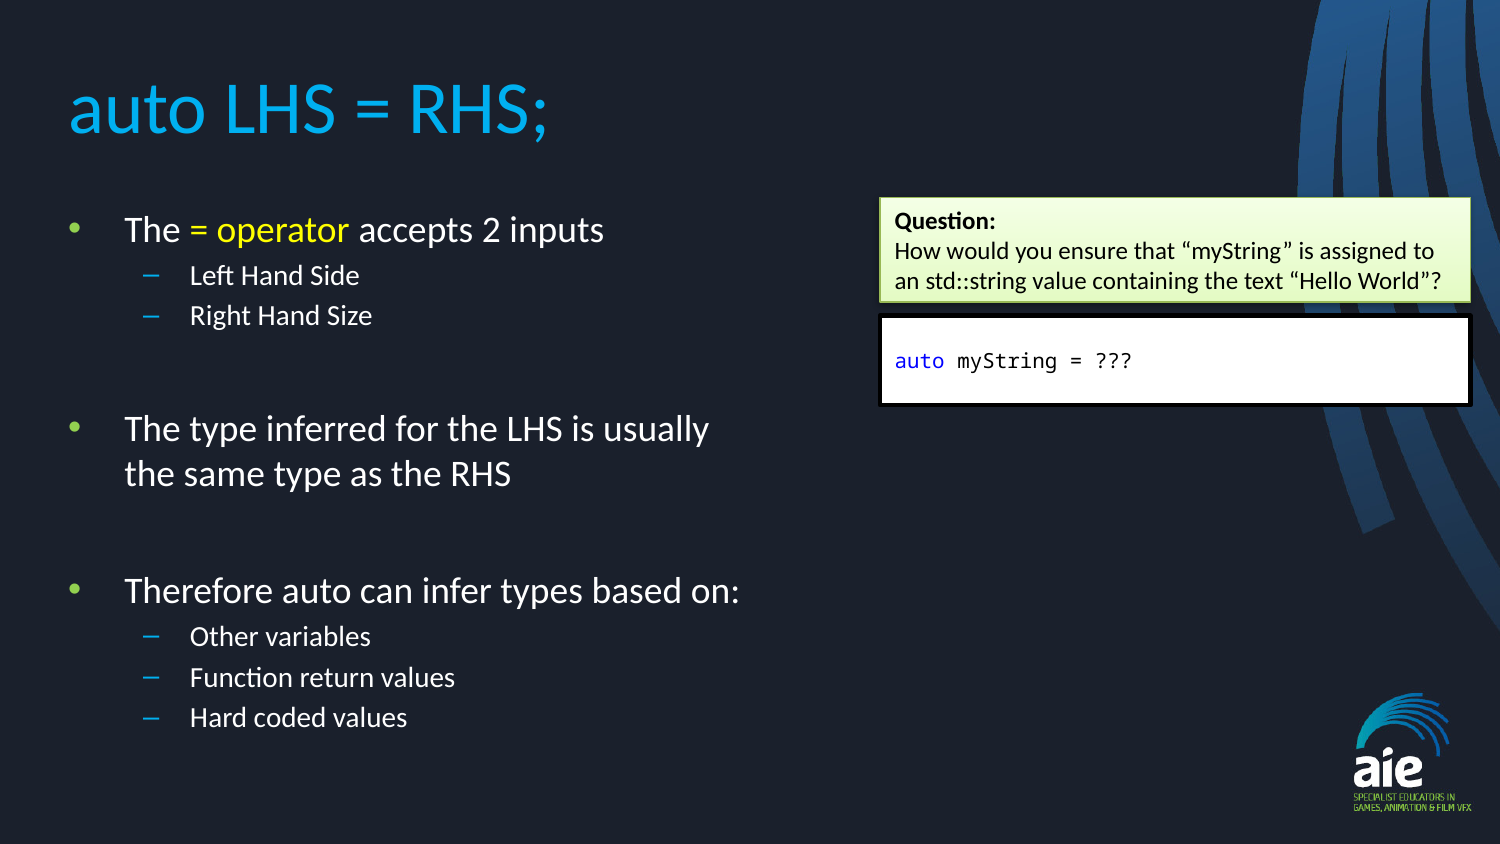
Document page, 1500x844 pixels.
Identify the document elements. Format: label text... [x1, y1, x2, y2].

text_box auto myString = ??? [878, 313, 1473, 407]
list The = operator accepts 2 inputs Left Hand Side Right Hand Size The type inferred for the LHS is usually the same type as the RHS Therefore auto can infer types based on: Other variables Function return values Hard coded values [53, 197, 774, 753]
text_box Question: How would you ensure that “myString” is assigned to an std::string value containing the text “Hello World”? [879, 197, 1471, 303]
title auto LHS = RHS; [53, 33, 1425, 175]
picture [0, 0, 1500, 844]
